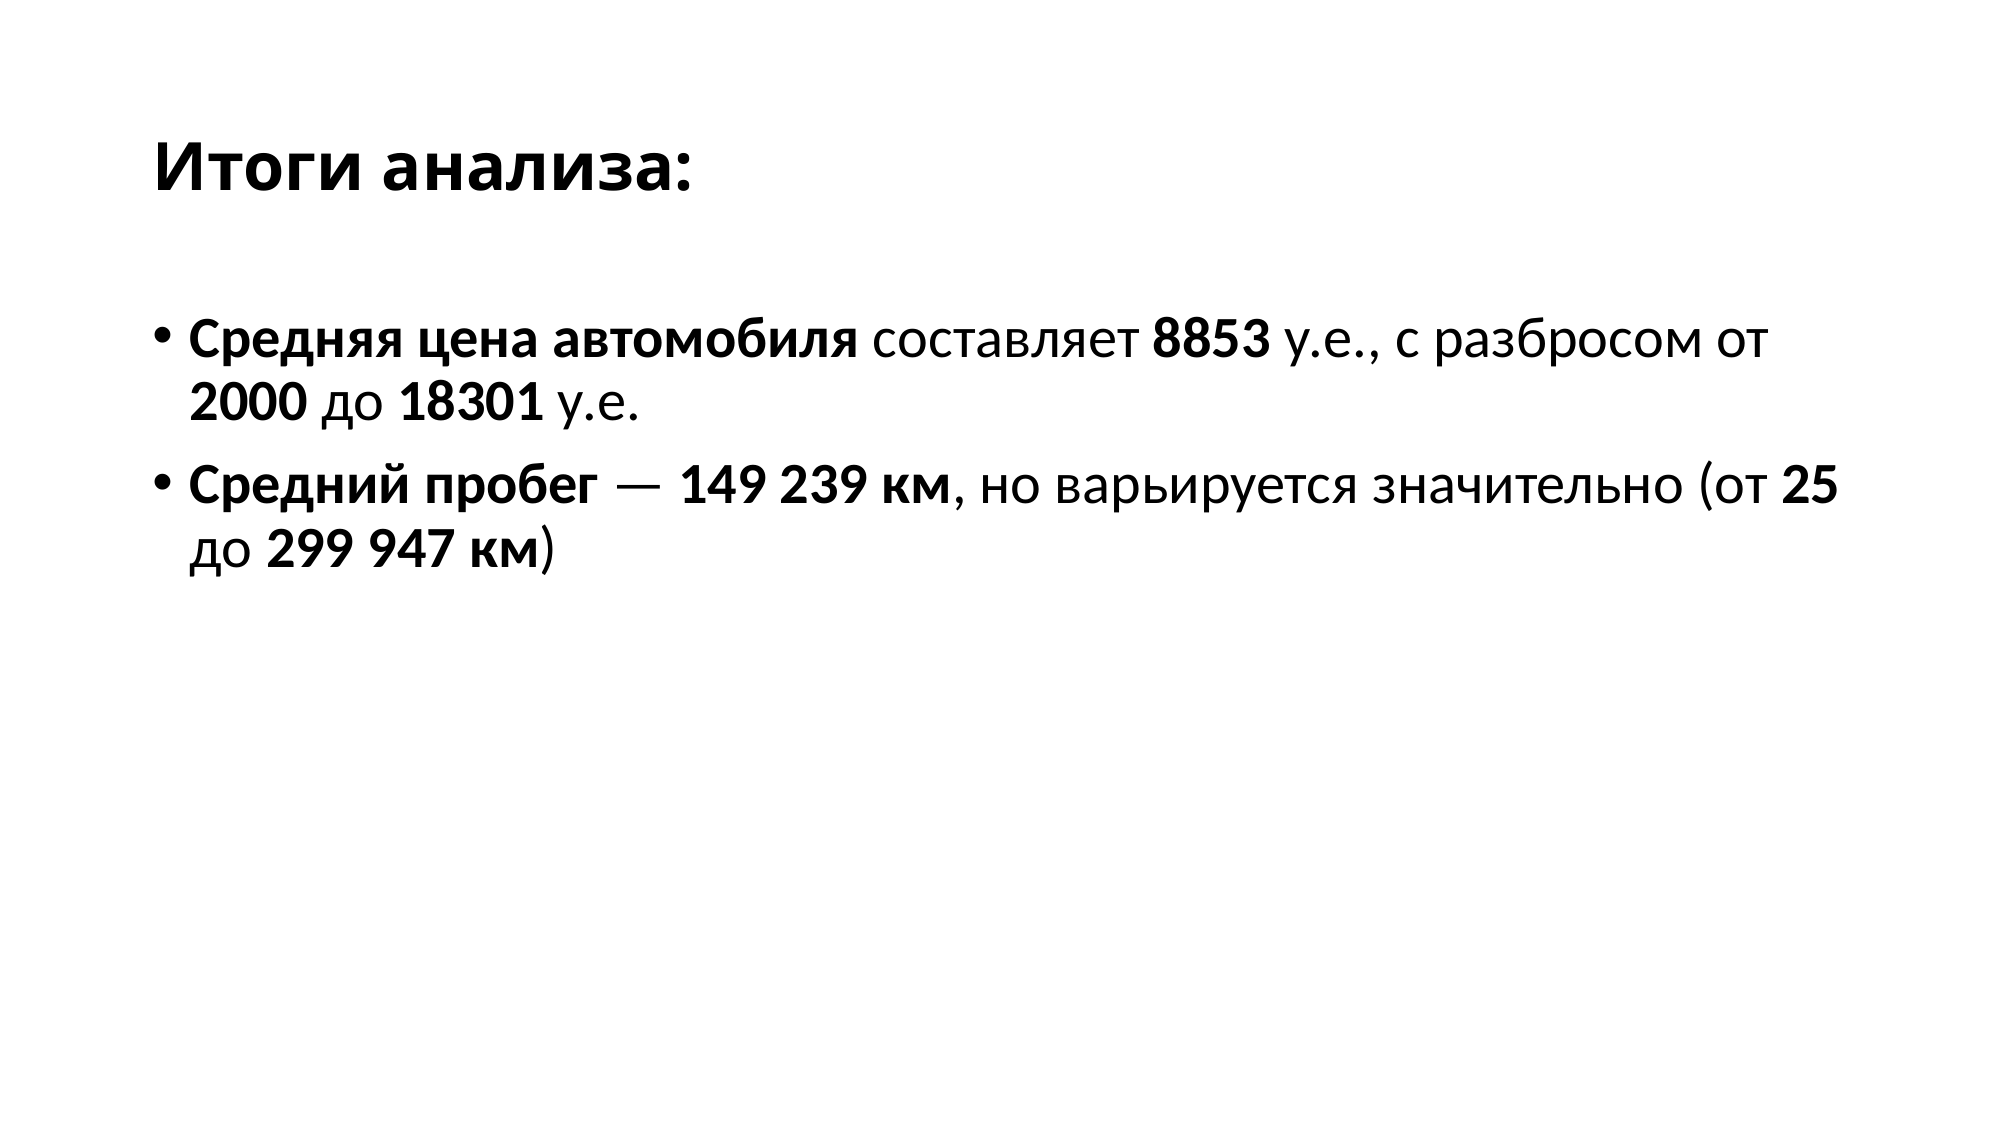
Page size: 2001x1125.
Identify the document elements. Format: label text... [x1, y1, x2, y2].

title Итоги анализа: [137, 59, 1863, 278]
list Средняя цена автомобиля составляет 8853 у.е., с разбросом от 2000 до 18301 у.е. Средний пробег — 149 239 км, но варьируется значительно (от 25 до 299 947 км) [137, 299, 1863, 1014]
